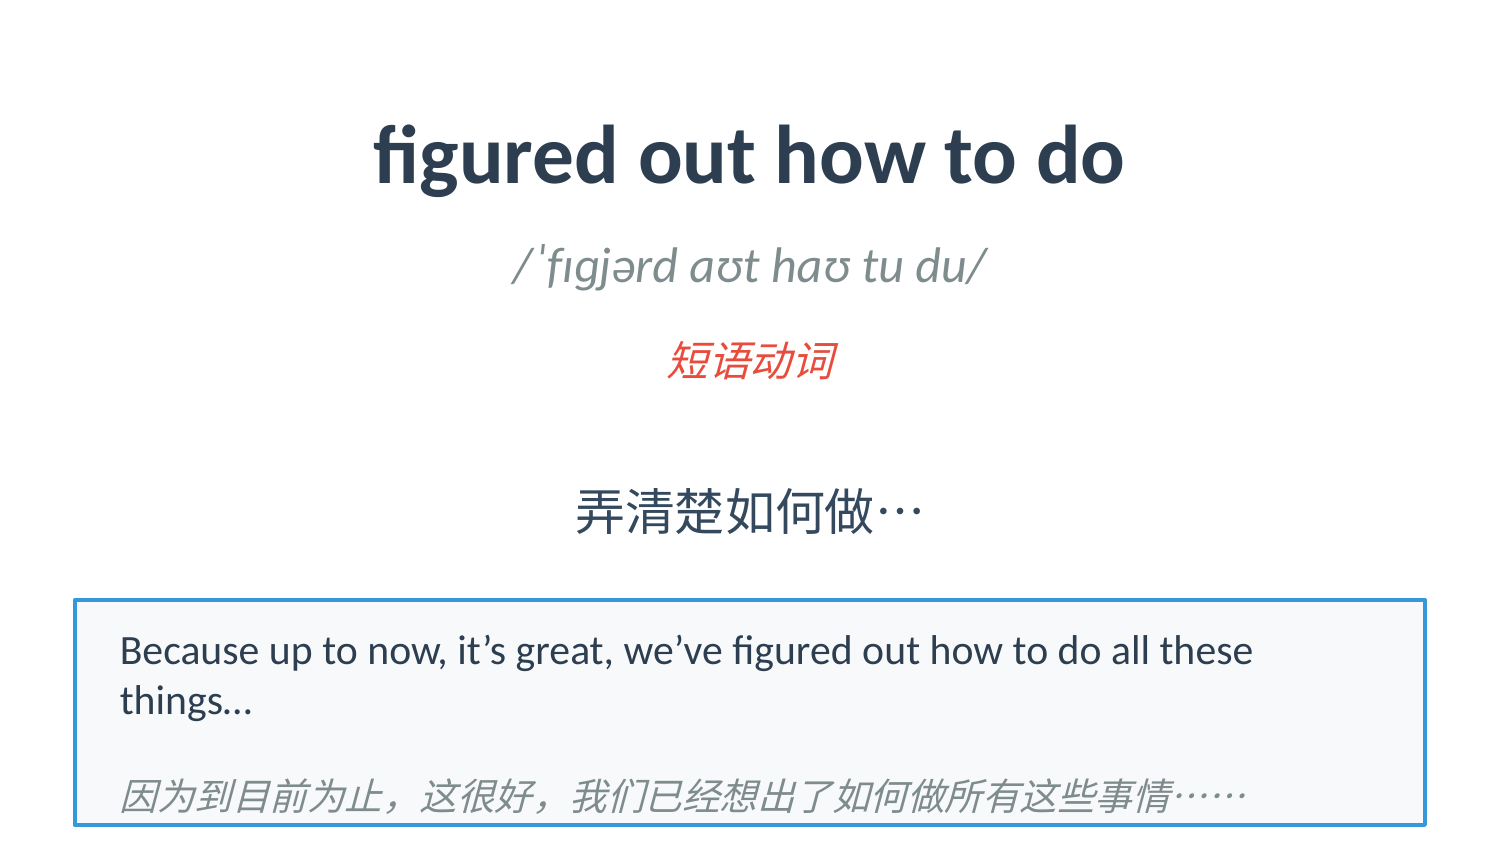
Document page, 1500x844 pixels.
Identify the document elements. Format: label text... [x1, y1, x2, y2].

text_box [74, 599, 1425, 825]
text_box /ˈfɪɡjərd aʊt haʊ tu du/ [74, 224, 1425, 300]
text_box 短语动词 [74, 329, 1425, 390]
text_box 弄清楚如何做… [74, 449, 1425, 570]
text_box Because up to now, it’s great, we’ve figured out how to do all these things… 因为到目前为止，这很好，我们已经想出了如何做所有这些事情…… [104, 629, 1380, 810]
text_box figured out how to do [74, 74, 1425, 224]
